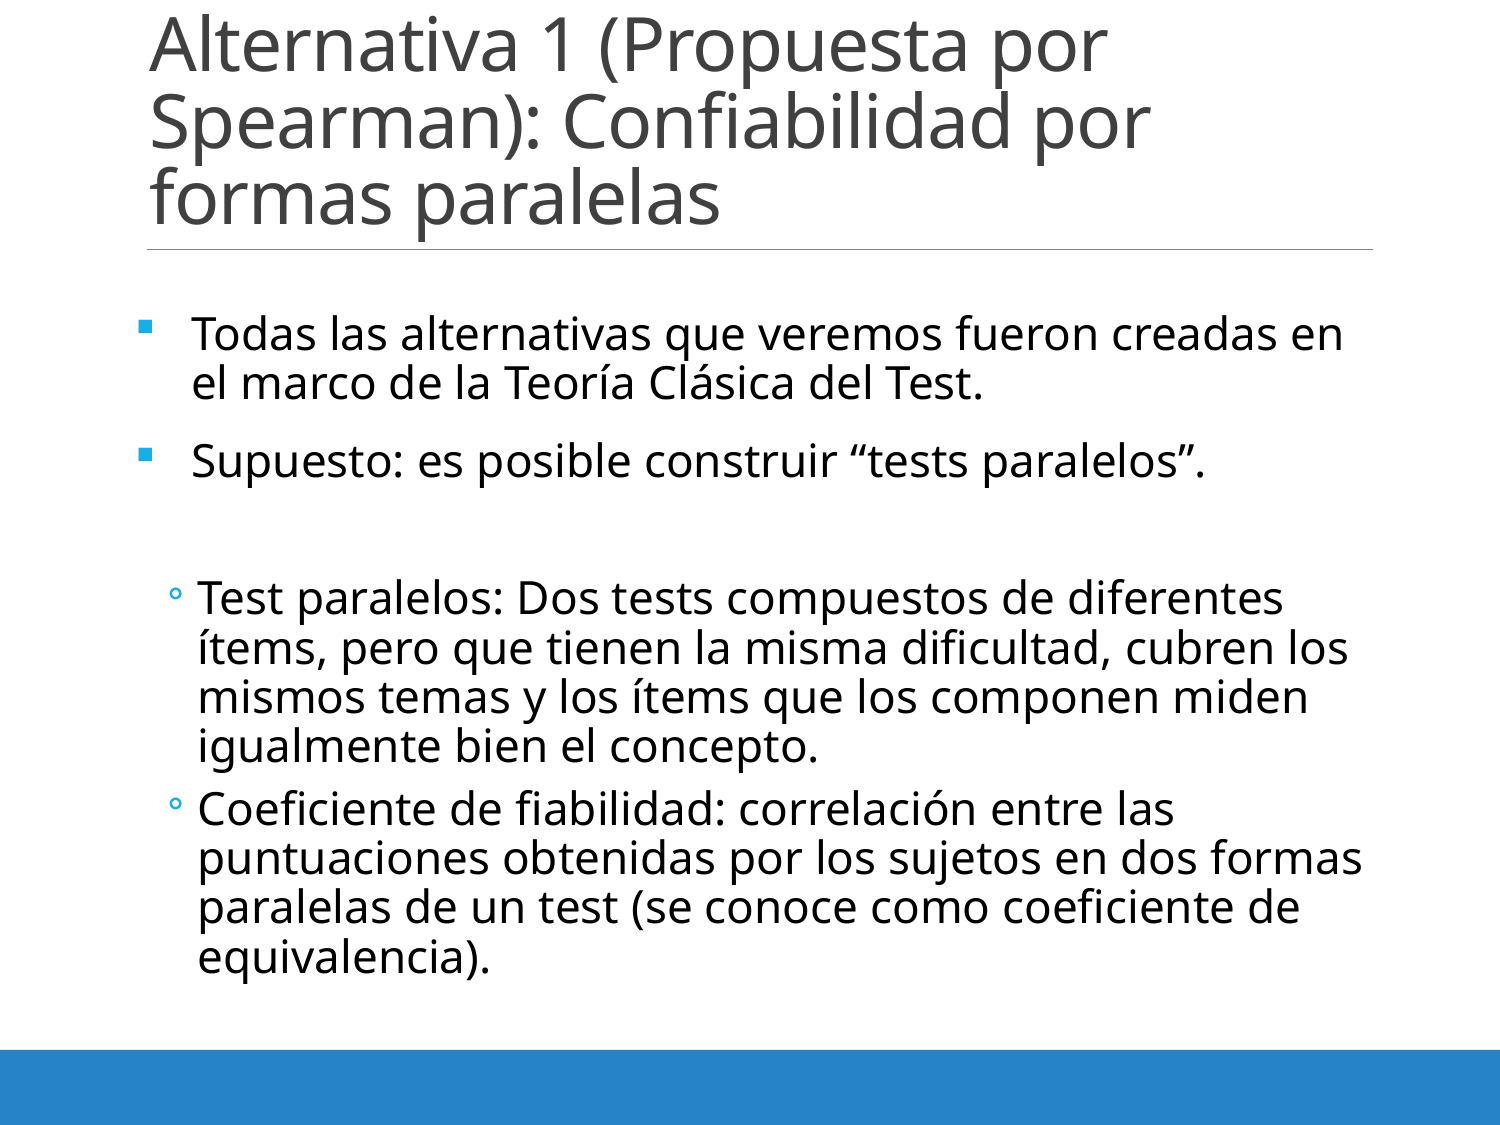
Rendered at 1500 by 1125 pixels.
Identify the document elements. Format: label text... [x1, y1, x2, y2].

list Todas las alternativas que veremos fueron creadas en el marco de la Teoría Clásica del Test. Supuesto: es posible construir “tests paralelos”. Test paralelos: Dos tests compuestos de diferentes ítems, pero que tienen la misma dificultad, cubren los mismos temas y los ítems que los componen miden igualmente bien el concepto. Coeficiente de fiabilidad: correlación entre las puntuaciones obtenidas por los sujetos en dos formas paralelas de un test (se conoce como coeficiente de equivalencia). [134, 302, 1373, 963]
title Alternativa 1 (Propuesta por Spearman): Confiabilidad por formas paralelas [134, 9, 1373, 248]
